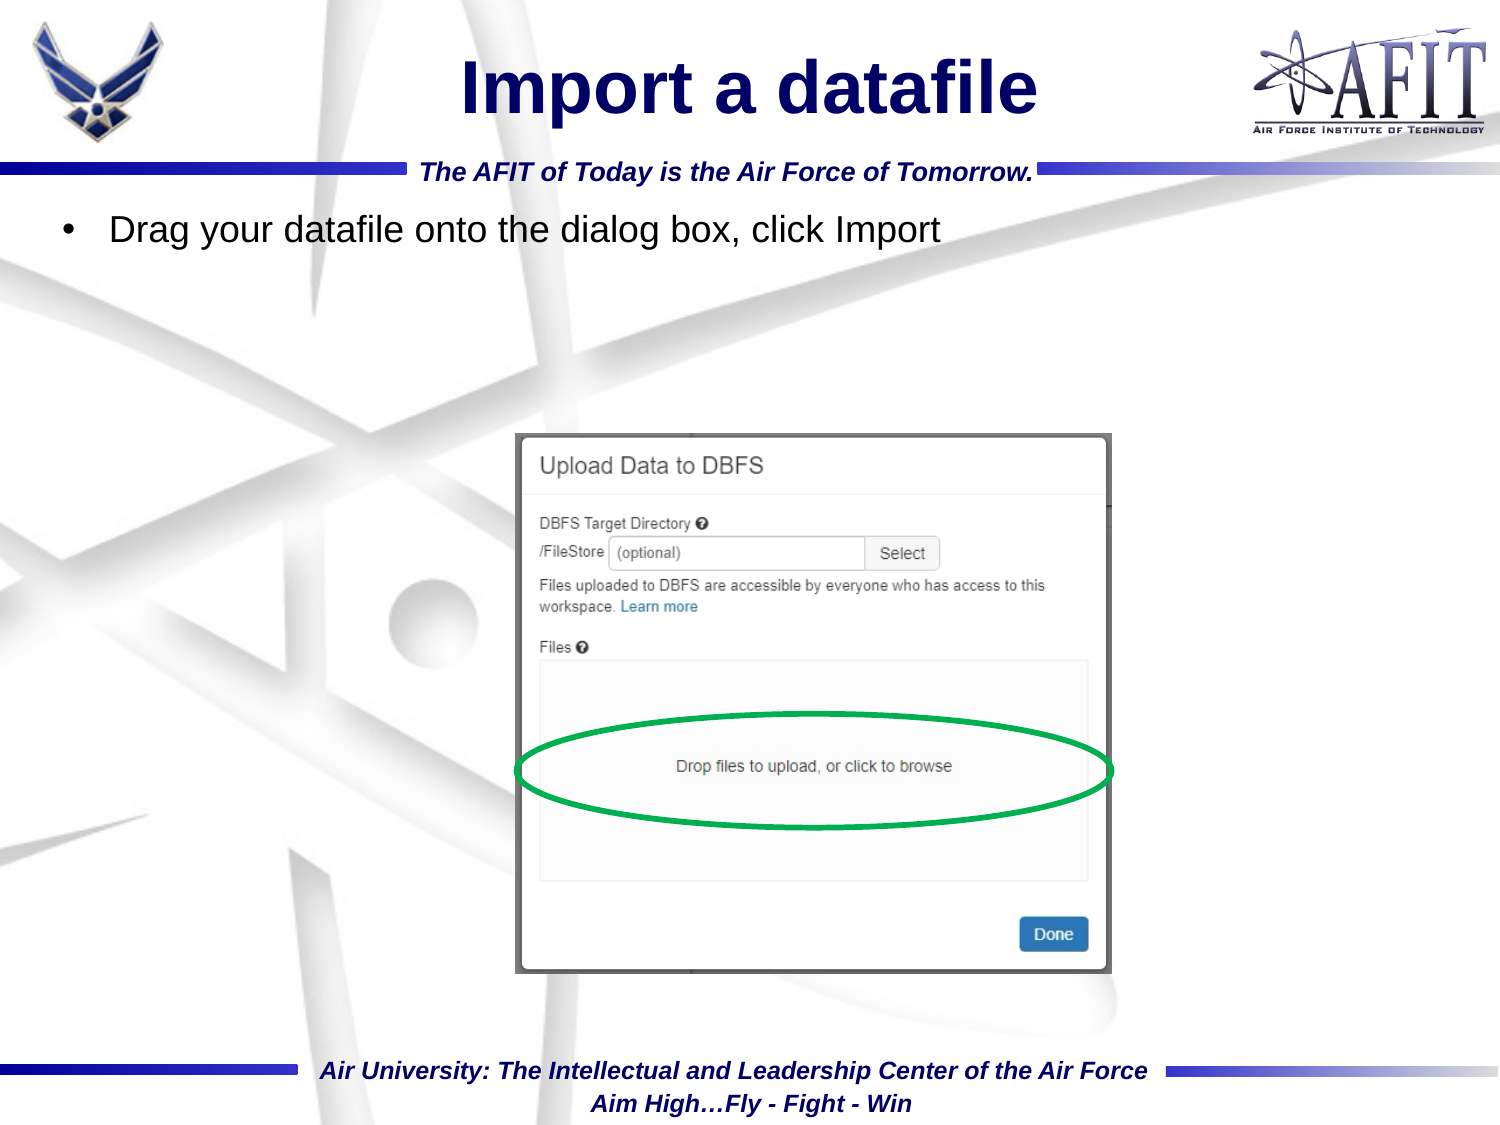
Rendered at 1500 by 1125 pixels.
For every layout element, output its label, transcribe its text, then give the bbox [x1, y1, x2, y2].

picture [0, 0, 1500, 1125]
text_box Drag your datafile onto the dialog box, click Import [47, 198, 1397, 303]
title Import a datafile [102, 23, 1398, 144]
